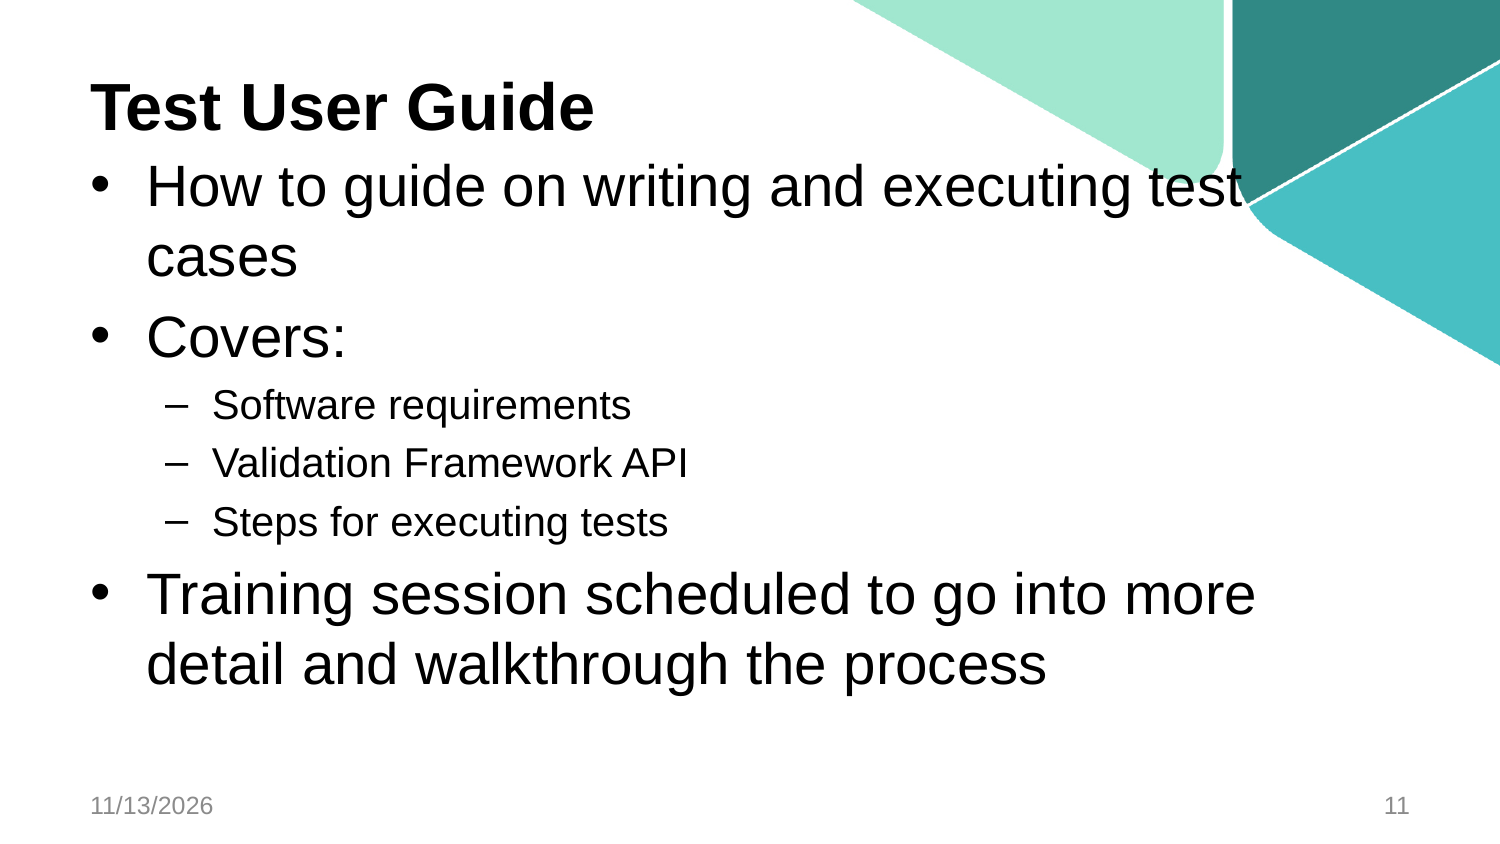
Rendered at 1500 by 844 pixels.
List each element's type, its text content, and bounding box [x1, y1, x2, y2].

title Test User Guide [75, 33, 1425, 140]
list How to guide on writing and executing test cases Covers: Software requirements Validation Framework API Steps for executing tests Training session scheduled to go into more detail and walkthrough the process [75, 140, 1425, 729]
slide_number 11 [1074, 782, 1425, 827]
picture [0, 0, 1500, 840]
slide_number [75, 782, 425, 827]
